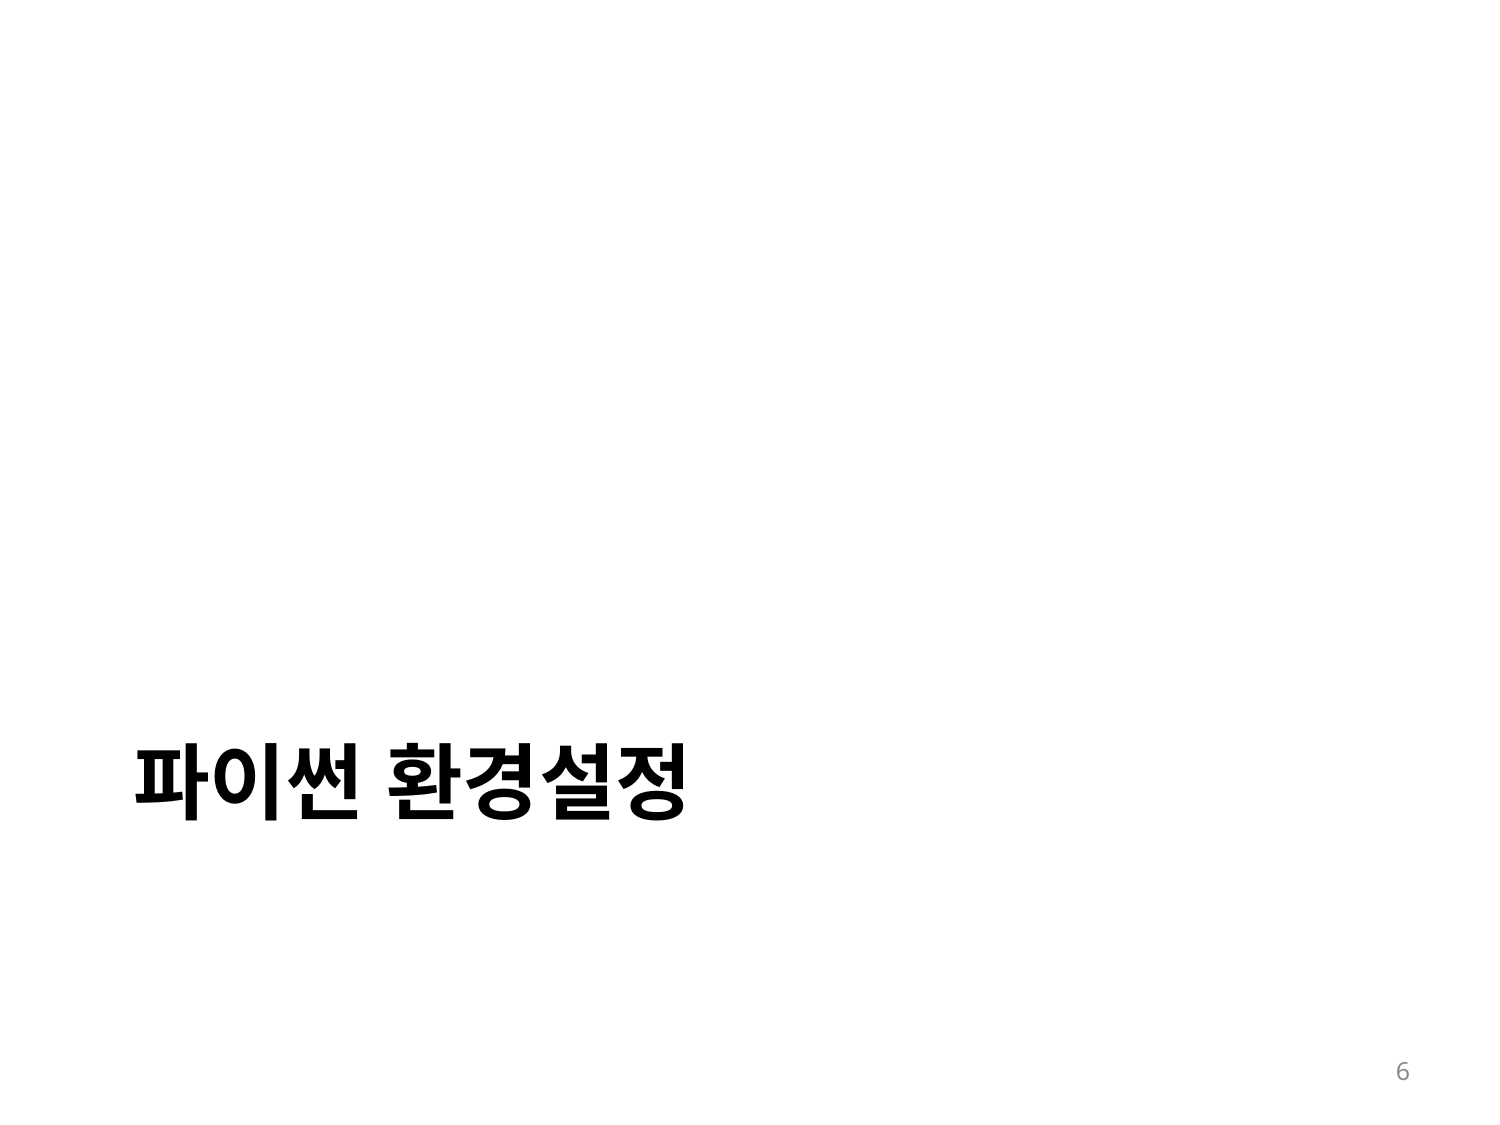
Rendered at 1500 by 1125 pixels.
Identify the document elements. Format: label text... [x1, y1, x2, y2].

slide_number 6 [1074, 1042, 1425, 1103]
title 파이썬 환경설정 [118, 722, 1394, 947]
